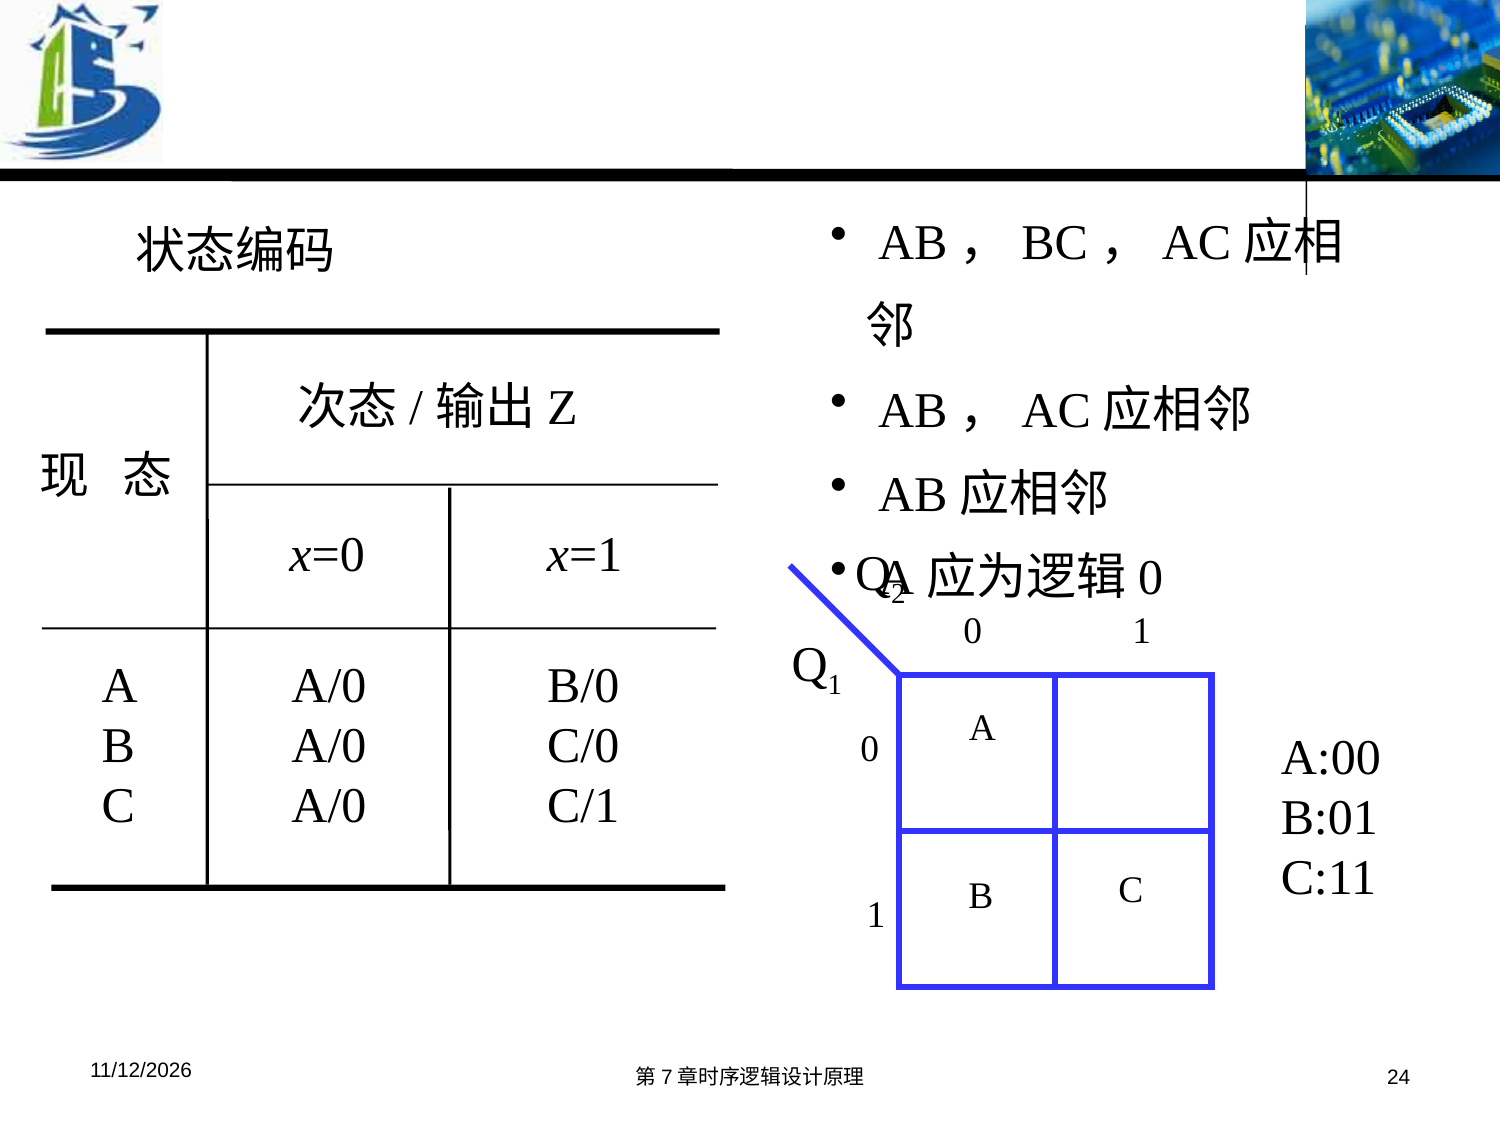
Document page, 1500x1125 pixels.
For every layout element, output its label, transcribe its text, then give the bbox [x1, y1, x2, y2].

text_box A:00 B:01 C:11 [1266, 716, 1432, 912]
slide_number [74, 1048, 426, 1101]
picture [0, 0, 163, 163]
text_box AB，BC，AC应相邻 AB，AC应相邻 AB应相邻 A应为逻辑0 [815, 177, 1407, 613]
picture [1306, 0, 1500, 175]
slide_number 24 [1074, 1055, 1426, 1101]
text_box 状态编码 [120, 211, 350, 287]
footer 第7章时序逻辑设计原理 [512, 1055, 988, 1101]
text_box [775, 533, 1212, 988]
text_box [26, 331, 726, 888]
